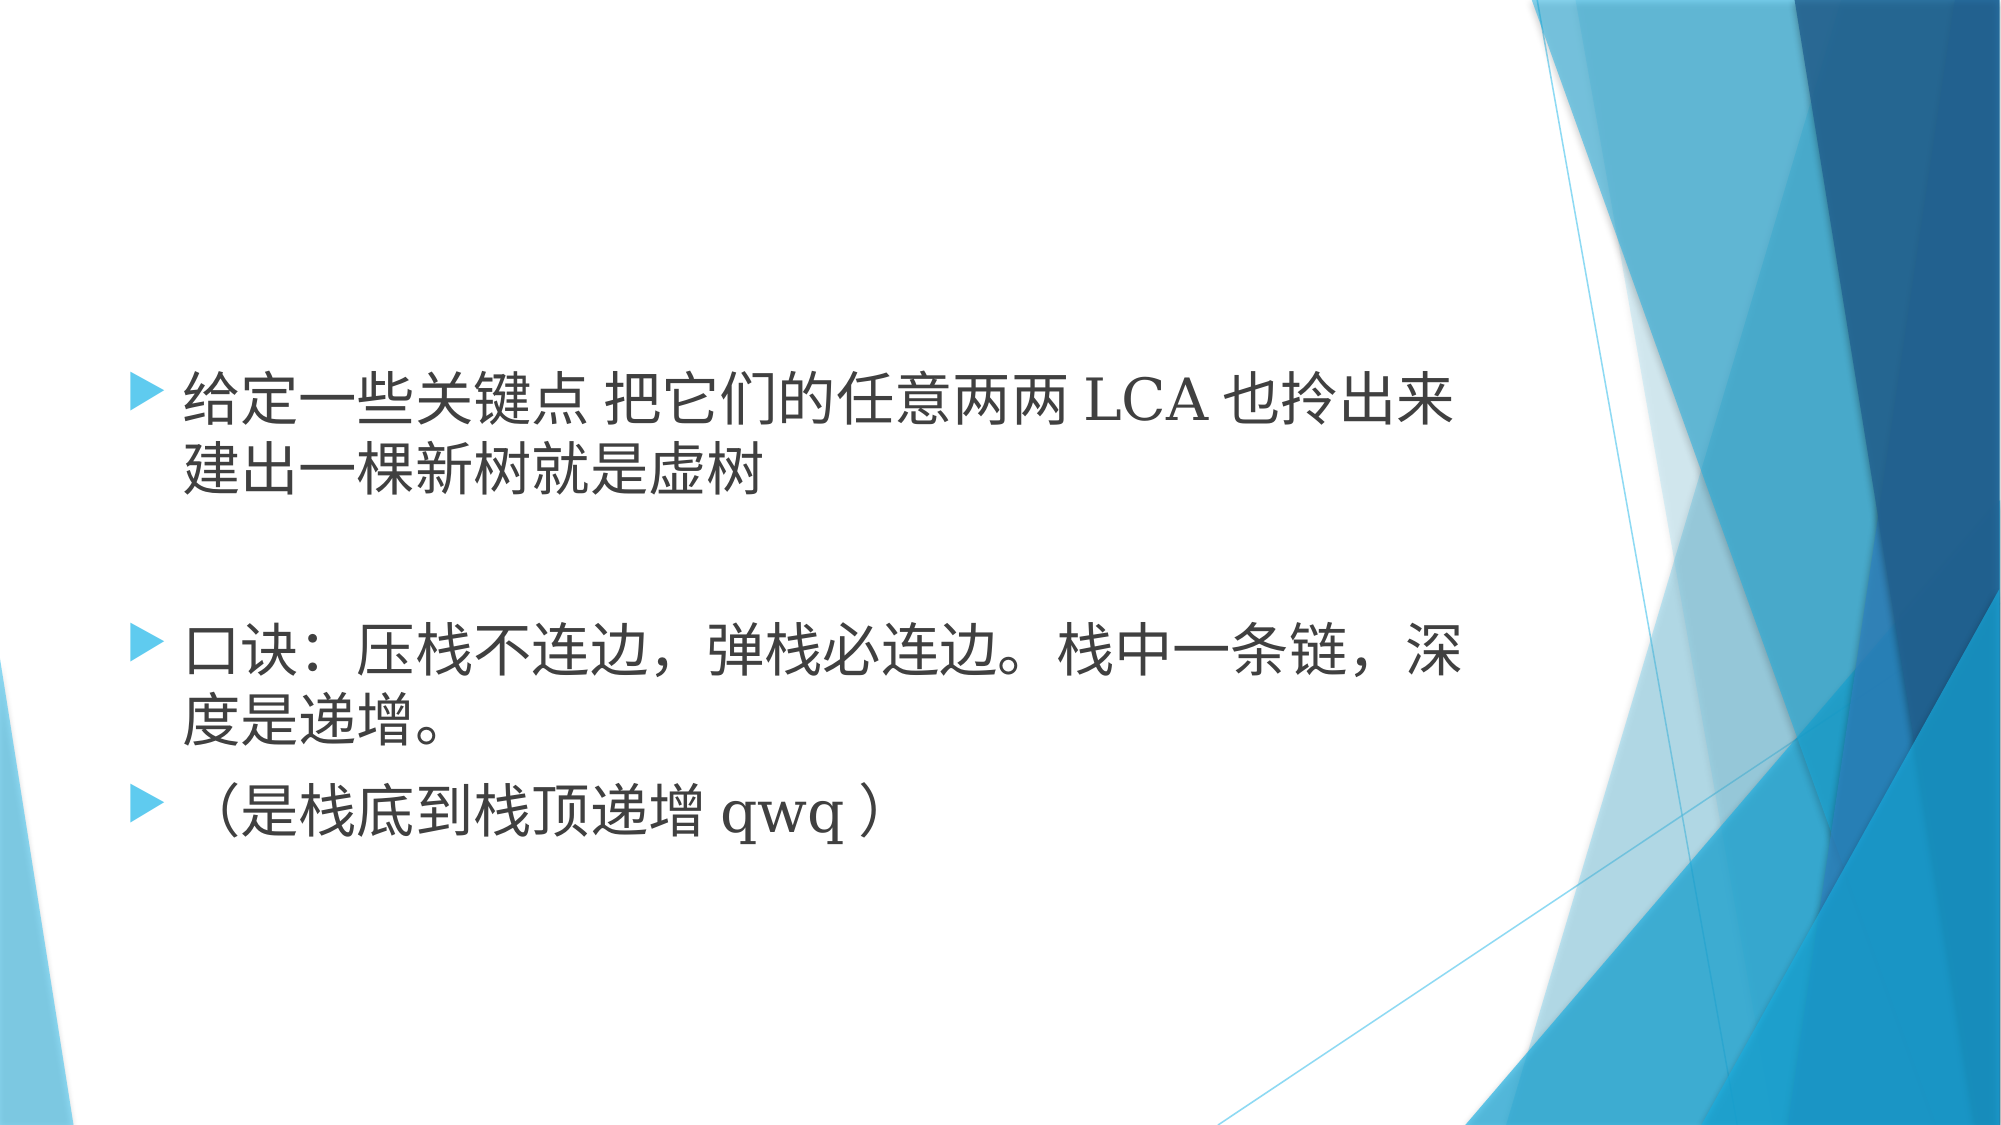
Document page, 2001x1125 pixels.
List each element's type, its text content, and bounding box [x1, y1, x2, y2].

list 给定一些关键点 把它们的任意两两LCA也拎出来建出一棵新树就是虚树 口诀：压栈不连边，弹栈必连边。栈中一条链，深度是递增。 （是栈底到栈顶递增qwq） [111, 354, 1522, 992]
